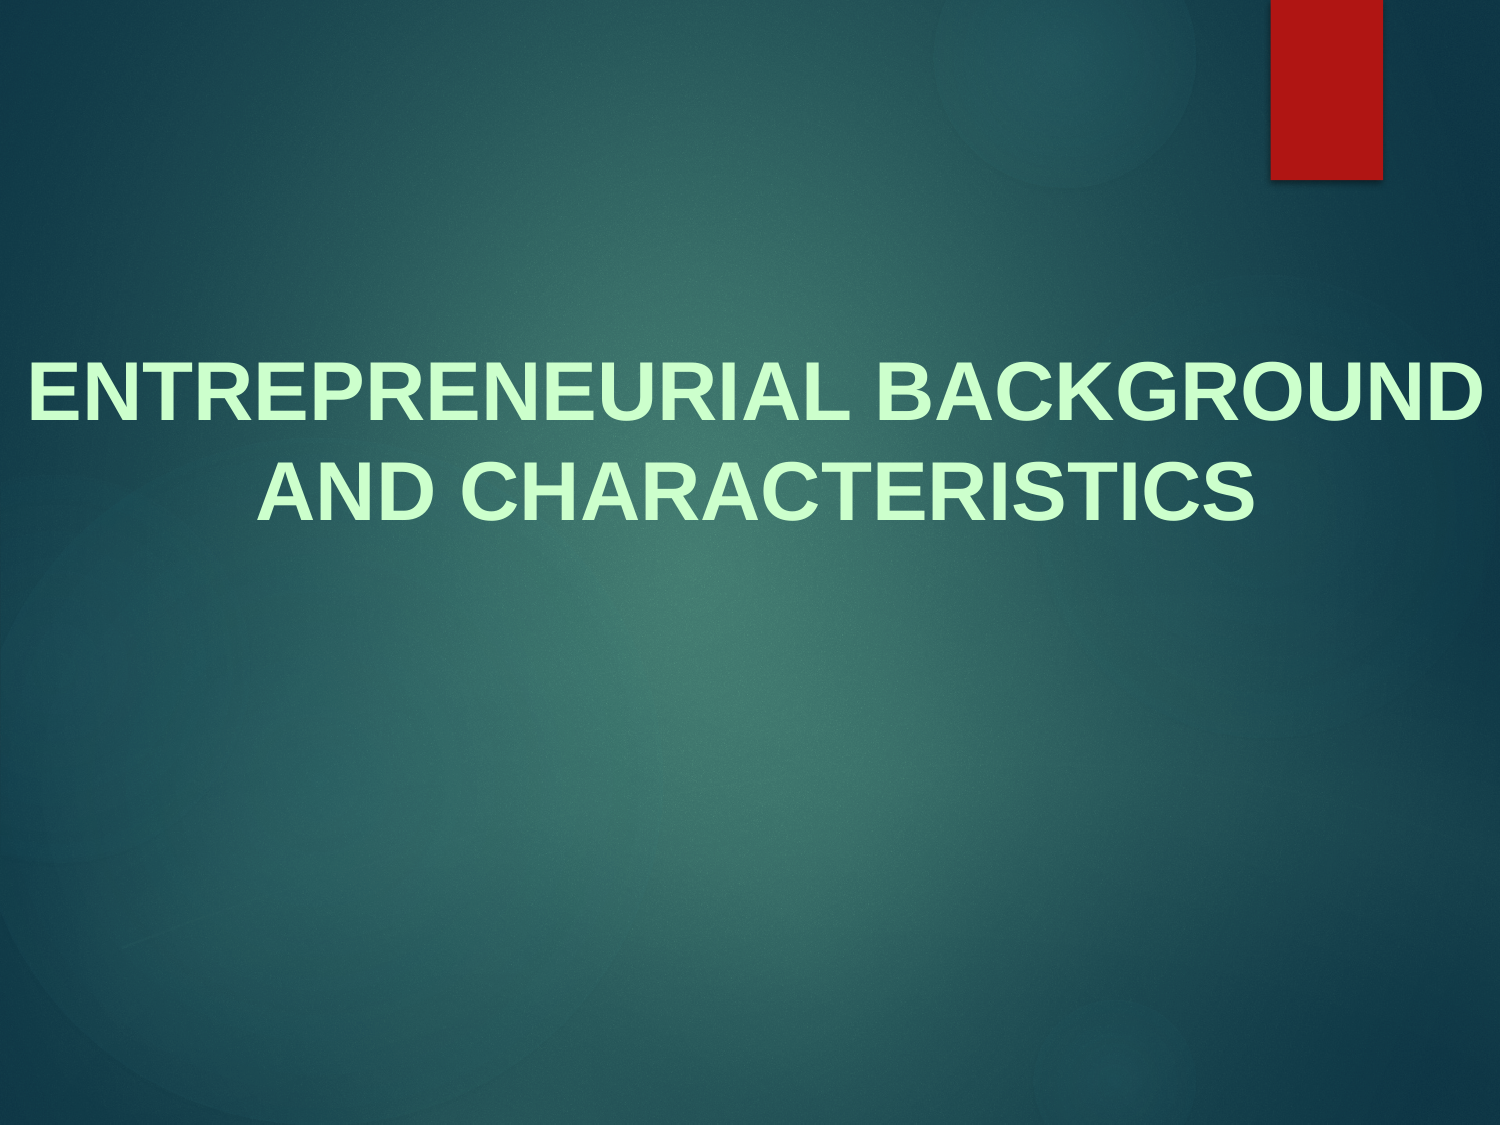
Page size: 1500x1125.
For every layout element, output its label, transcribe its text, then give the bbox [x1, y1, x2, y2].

text_box AND CHARACTERISTICS [255, 441, 1281, 634]
text_box ENTREPRENEURIAL BACKGROUND [26, 341, 1500, 534]
